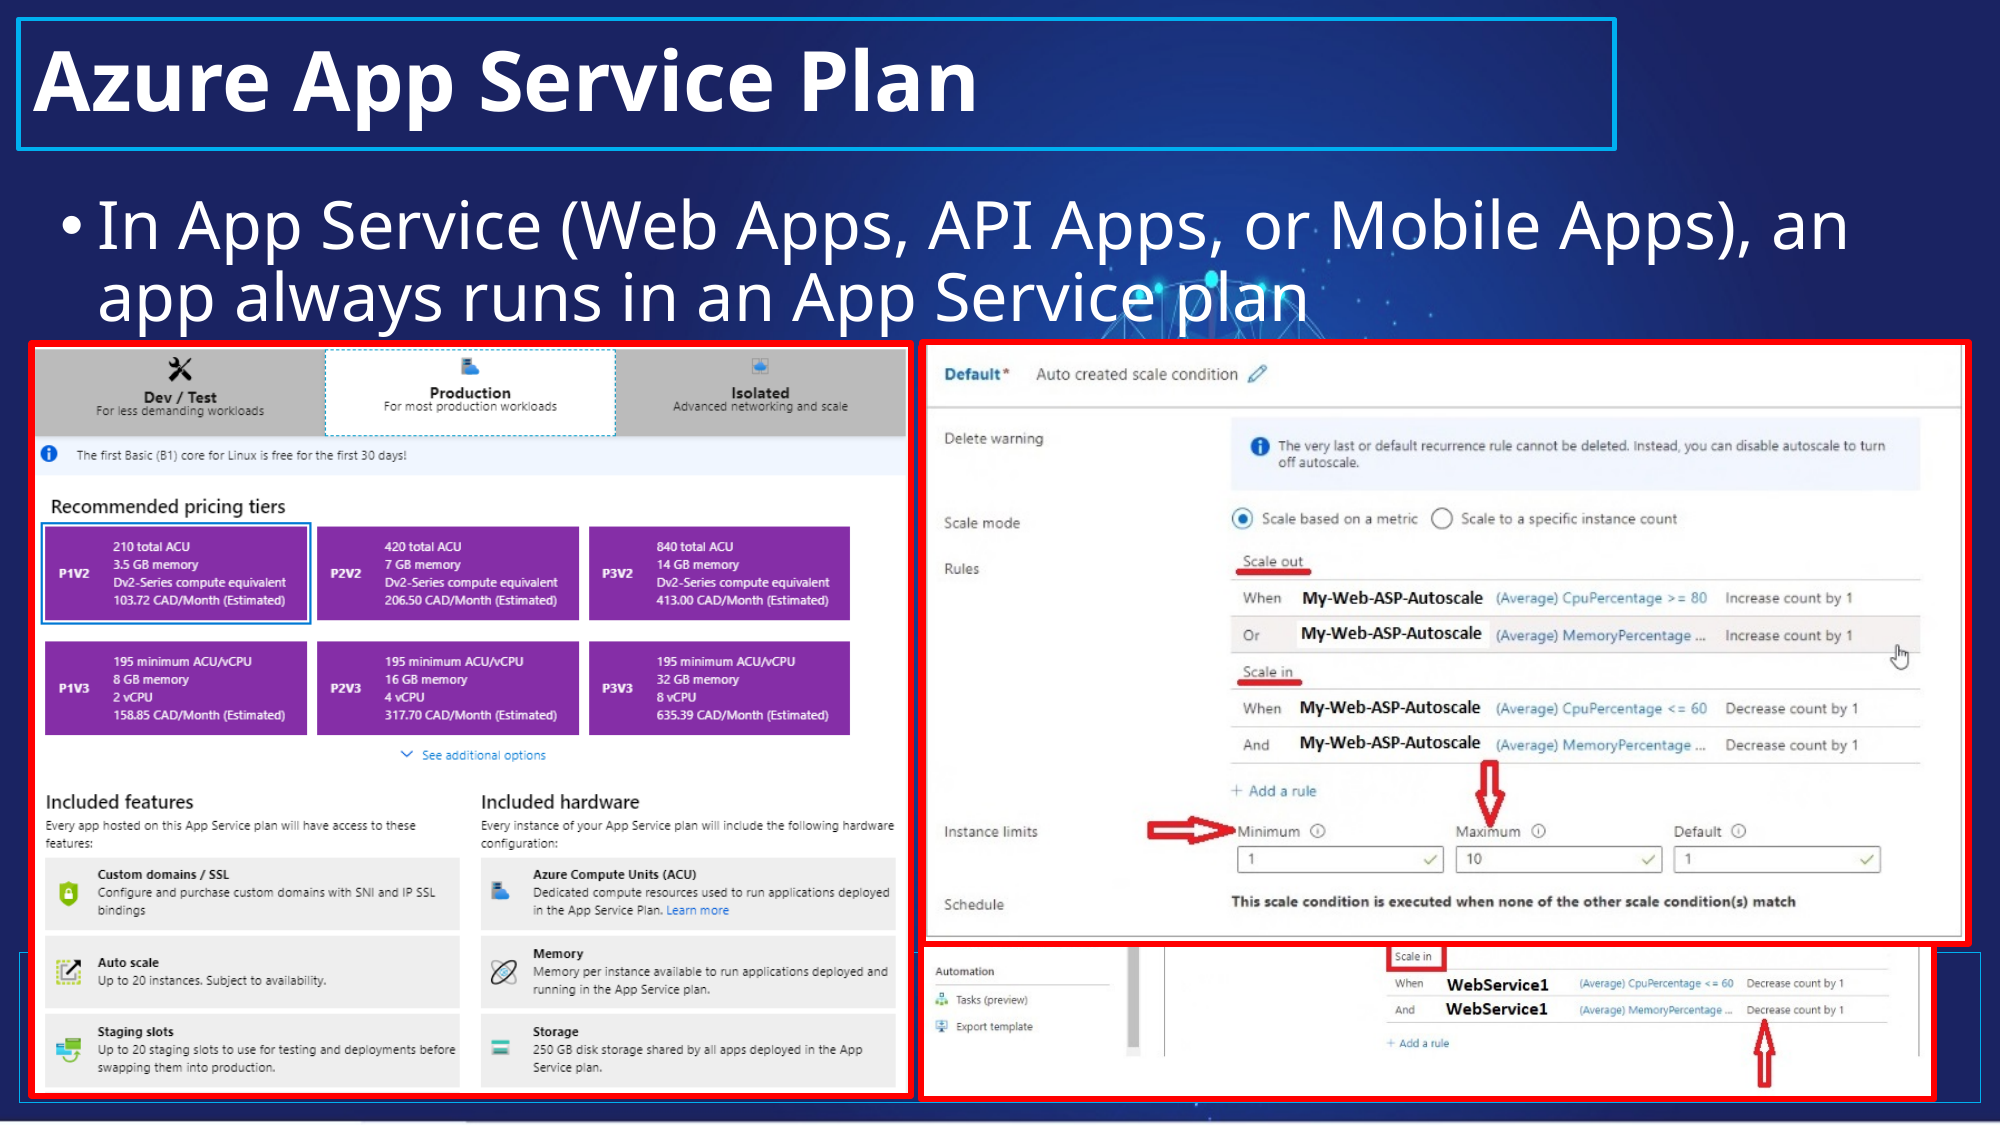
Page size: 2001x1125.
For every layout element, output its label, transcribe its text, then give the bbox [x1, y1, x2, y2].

title Azure App Service Plan [16, 17, 1617, 151]
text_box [34, 345, 1966, 1093]
list -- [19, 952, 1981, 1103]
list In App Service (Web Apps, API Apps, or Mobile Apps), an app always runs in an App Service plan [45, 184, 1945, 345]
